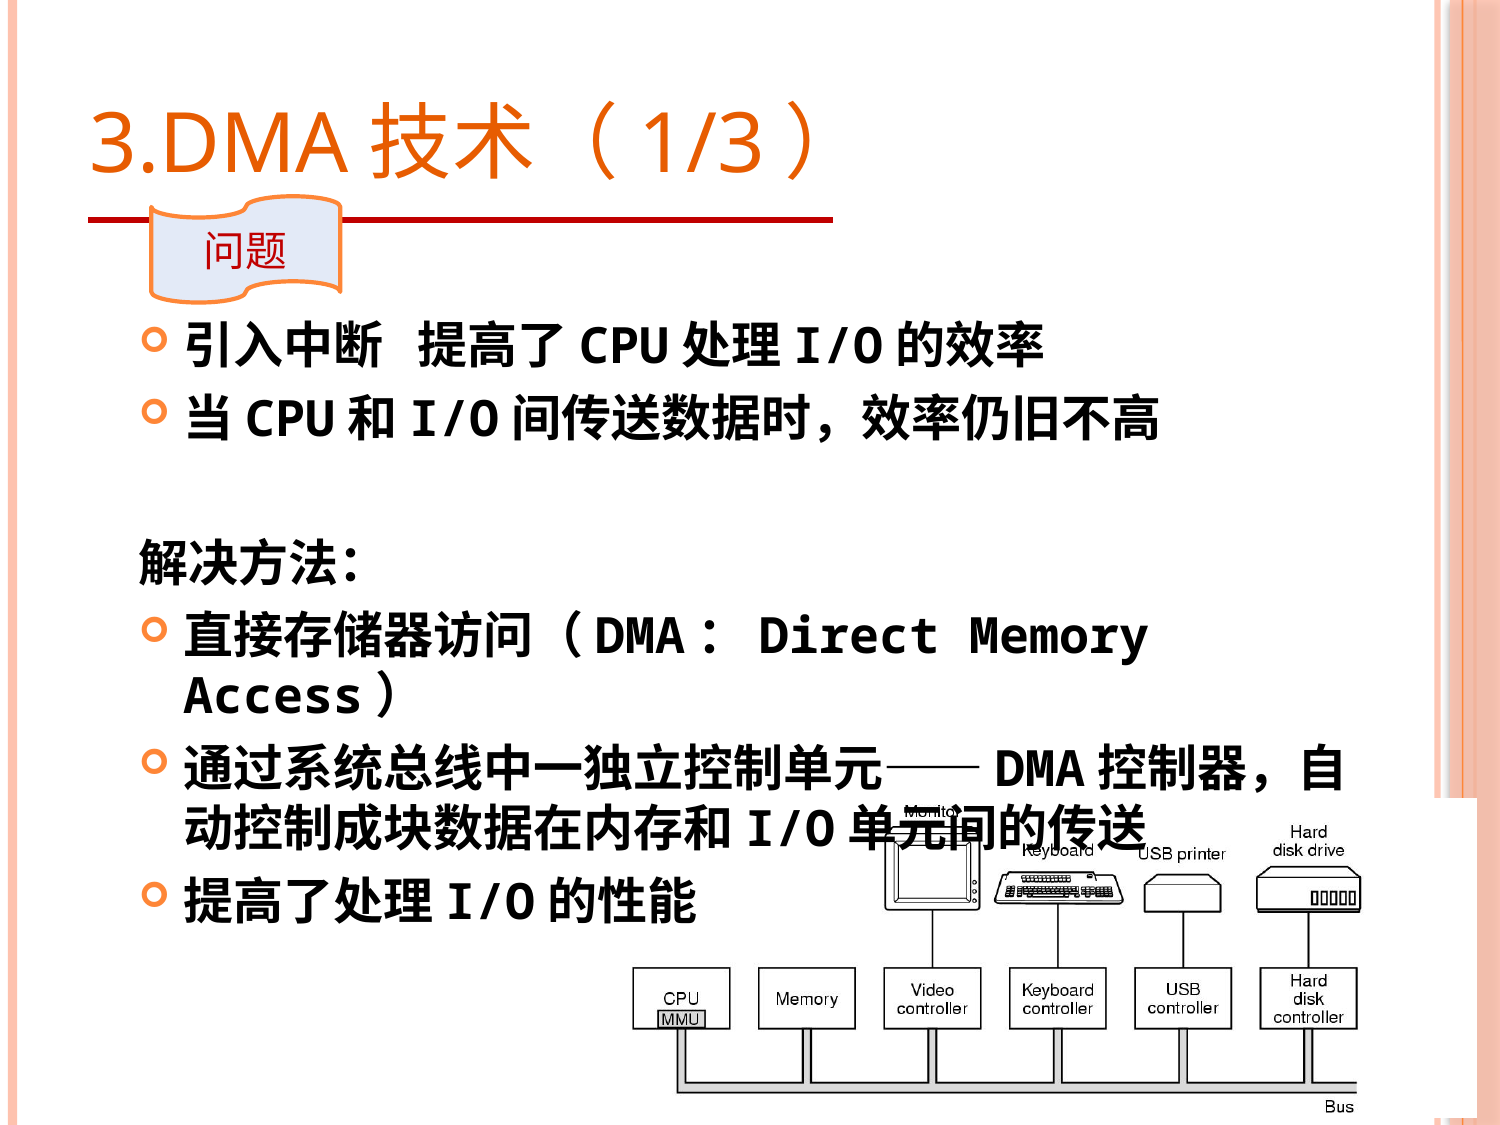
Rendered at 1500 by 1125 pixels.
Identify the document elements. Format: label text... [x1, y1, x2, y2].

title 3.DMA技术（1/3） [75, 45, 1300, 197]
picture [631, 798, 1478, 1119]
list 引入中断 提高了CPU处理I/O的效率 当CPU和I/O间传送数据时，效率仍旧不高 解决方法： 直接存储器访问（DMA：Direct Memory Access） 通过系统总线中一独立控制单元——DMA控制器，自动控制成块数据在内存和I/O单元间的传送 提高了处理I/O的性能 [123, 306, 1374, 1094]
text_box 问题 [149, 194, 343, 305]
